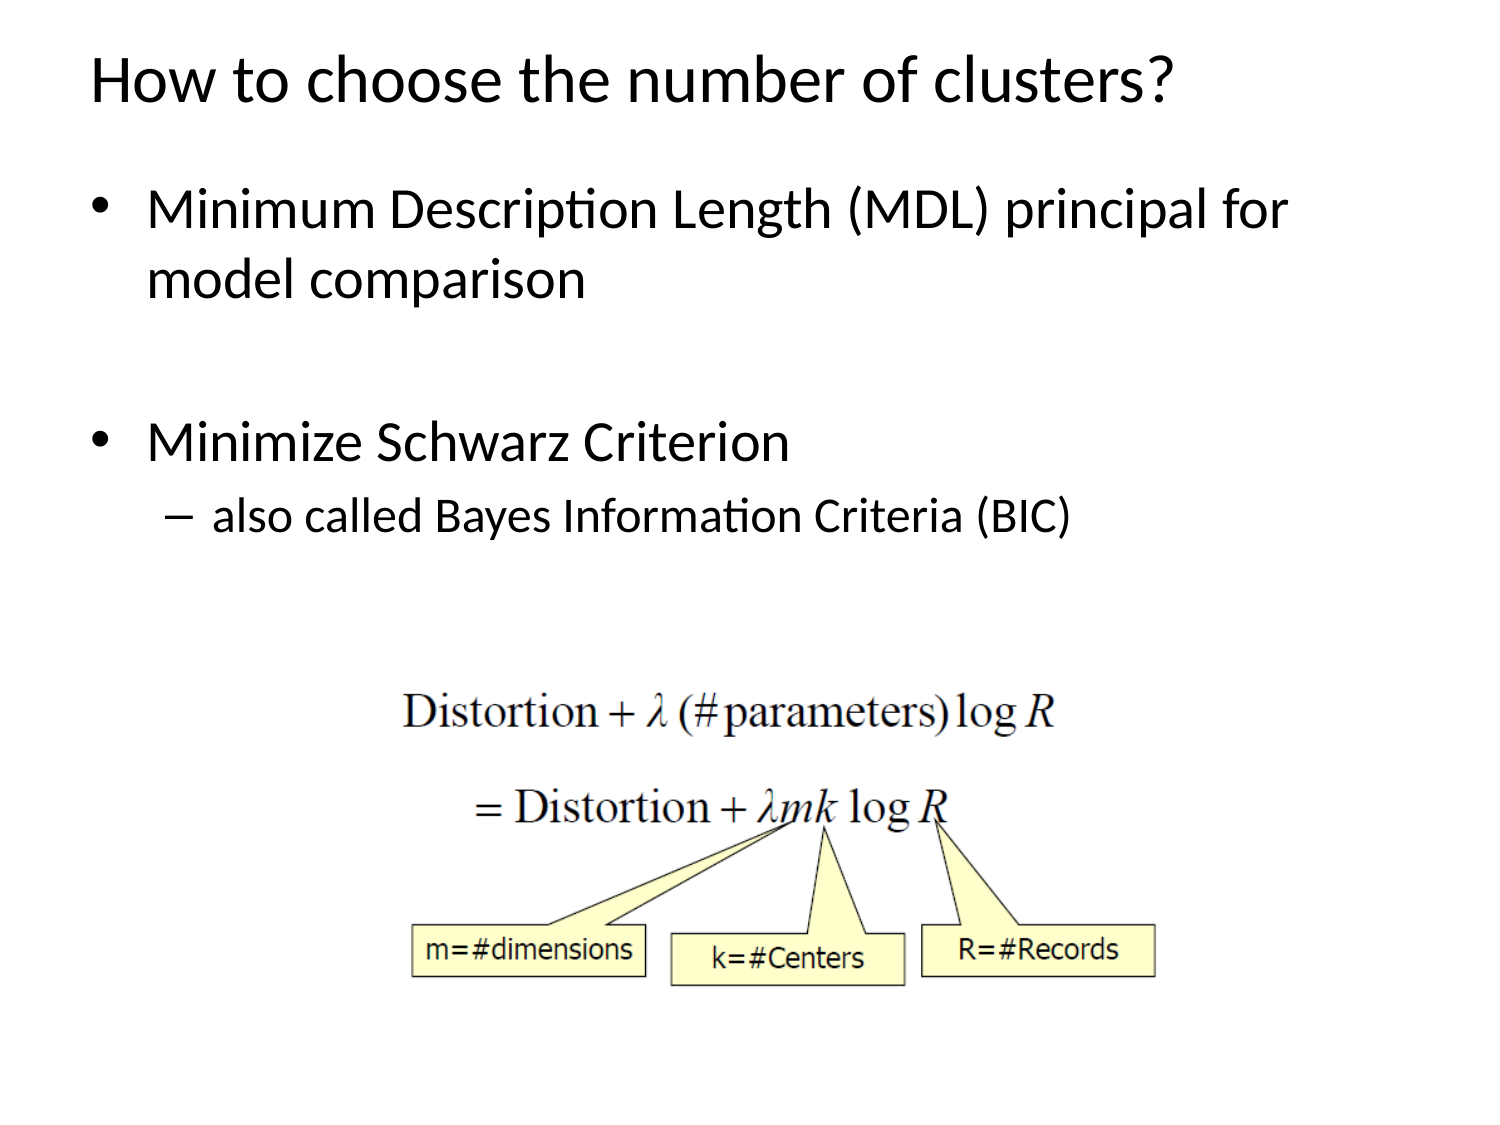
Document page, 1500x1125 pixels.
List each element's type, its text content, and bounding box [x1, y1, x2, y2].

title How to choose the number of clusters? [74, 0, 1426, 151]
list Minimum Description Length (MDL) principal for model comparison Minimize Schwarz Criterion also called Bayes Information Criteria (BIC) [74, 162, 1426, 1006]
picture [374, 674, 1190, 992]
